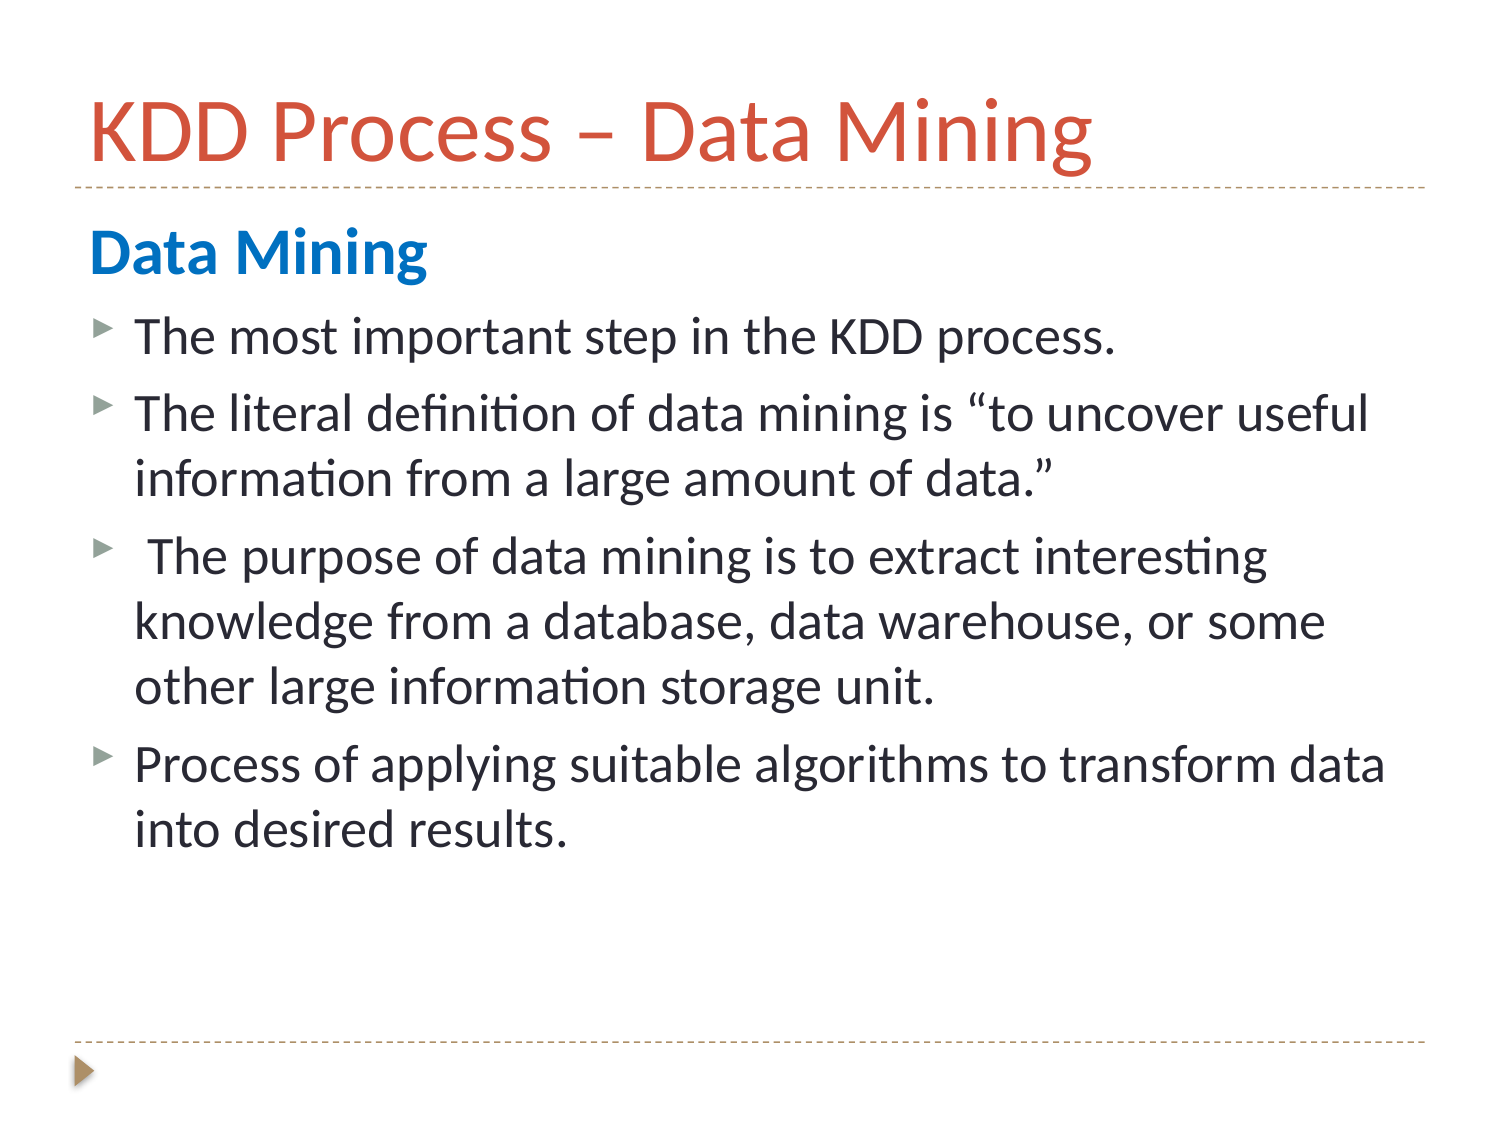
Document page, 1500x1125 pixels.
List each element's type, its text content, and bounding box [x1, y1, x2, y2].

title KDD Process – Data Mining [75, 24, 1500, 188]
list Data Mining The most important step in the KDD process. The literal definition of data mining is “to uncover useful information from a large amount of data.” The purpose of data mining is to extract interesting knowledge from a database, data warehouse, or some other large information storage unit. Process of applying suitable algorithms to transform data into desired results. [75, 200, 1425, 1038]
